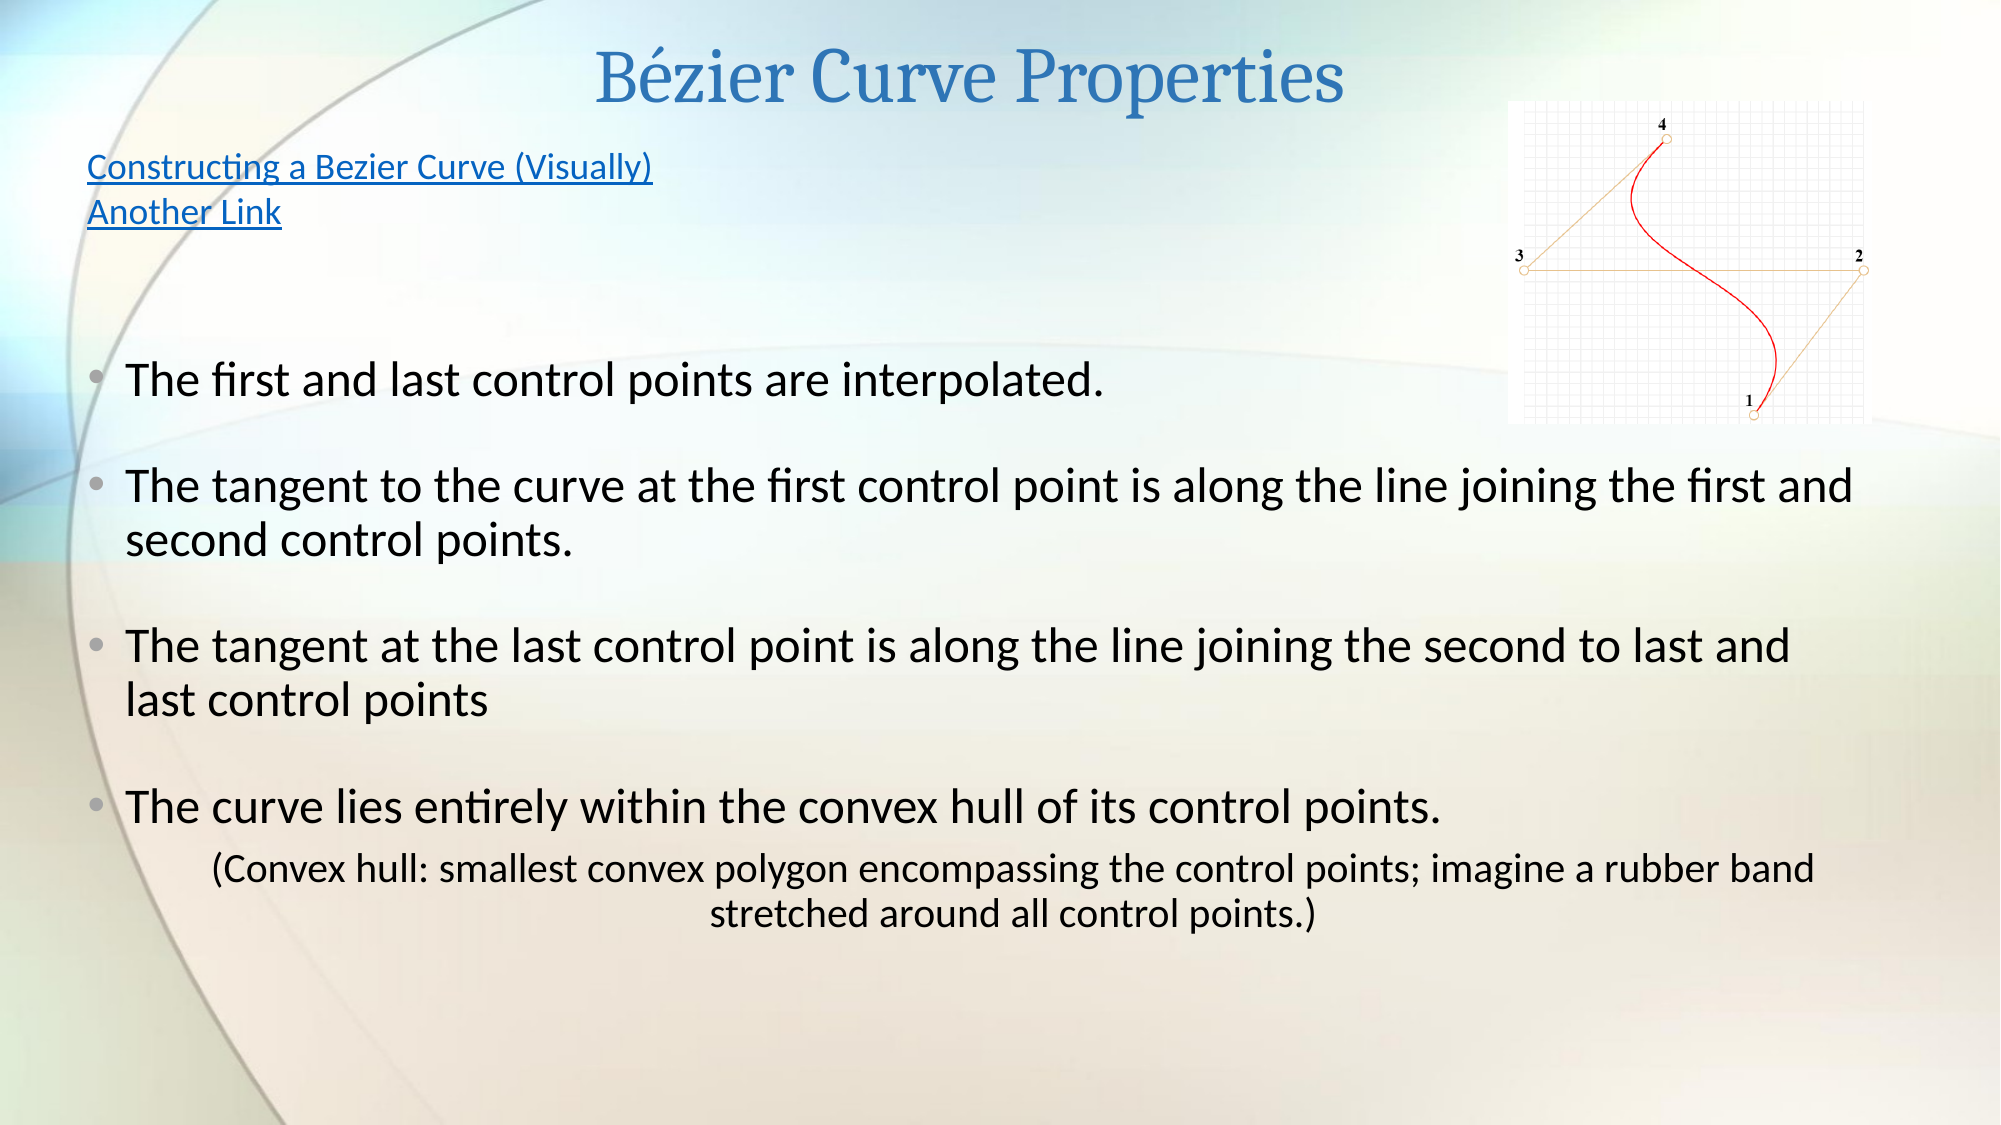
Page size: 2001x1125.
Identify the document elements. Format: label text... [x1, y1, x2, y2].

text_box Constructing a Bezier Curve (Visually) Another Link [72, 134, 678, 240]
picture [0, 0, 2001, 1125]
text_box Bézier Curve Properties [77, 15, 1863, 126]
list The first and last control points are interpolated. The tangent to the curve at the first control point is along the line joining the first and second control points. The tangent at the last control point is along the line joining the second to last and last control points The curve lies entirely within the convex hull of its control points. (Convex hull: smallest convex polygon encompassing the control points; imagine a rubber band stretched around all control points.) [72, 345, 1880, 1096]
